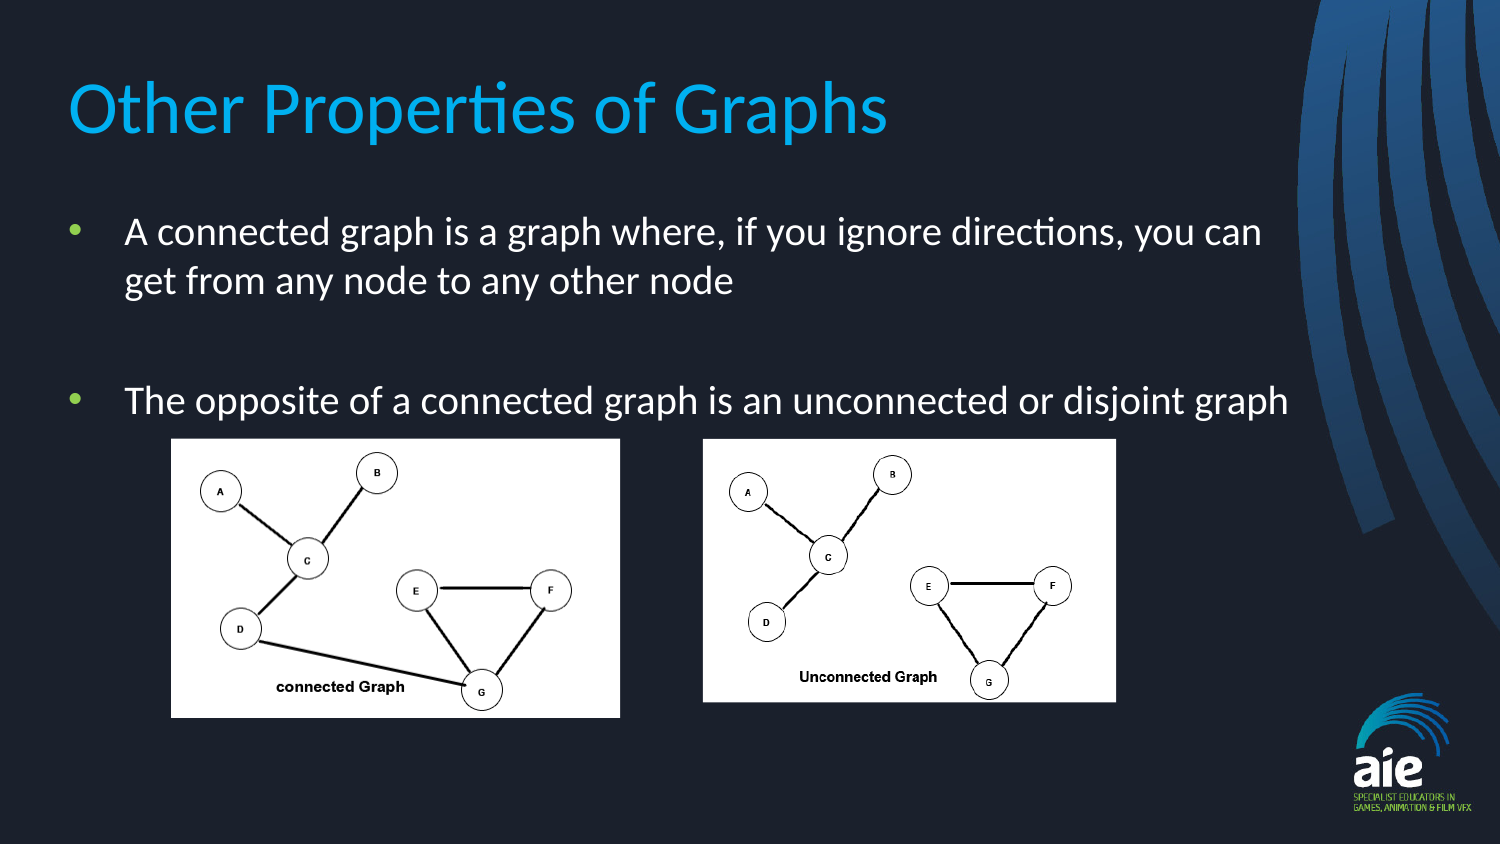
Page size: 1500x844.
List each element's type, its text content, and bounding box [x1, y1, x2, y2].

picture [0, 0, 1500, 844]
title Other Properties of Graphs [53, 33, 1425, 175]
text_box [701, 437, 1118, 441]
list A connected graph is a graph where, if you ignore directions, you can get from any node to any other node The opposite of a connected graph is an unconnected or disjoint graph [53, 197, 1329, 435]
